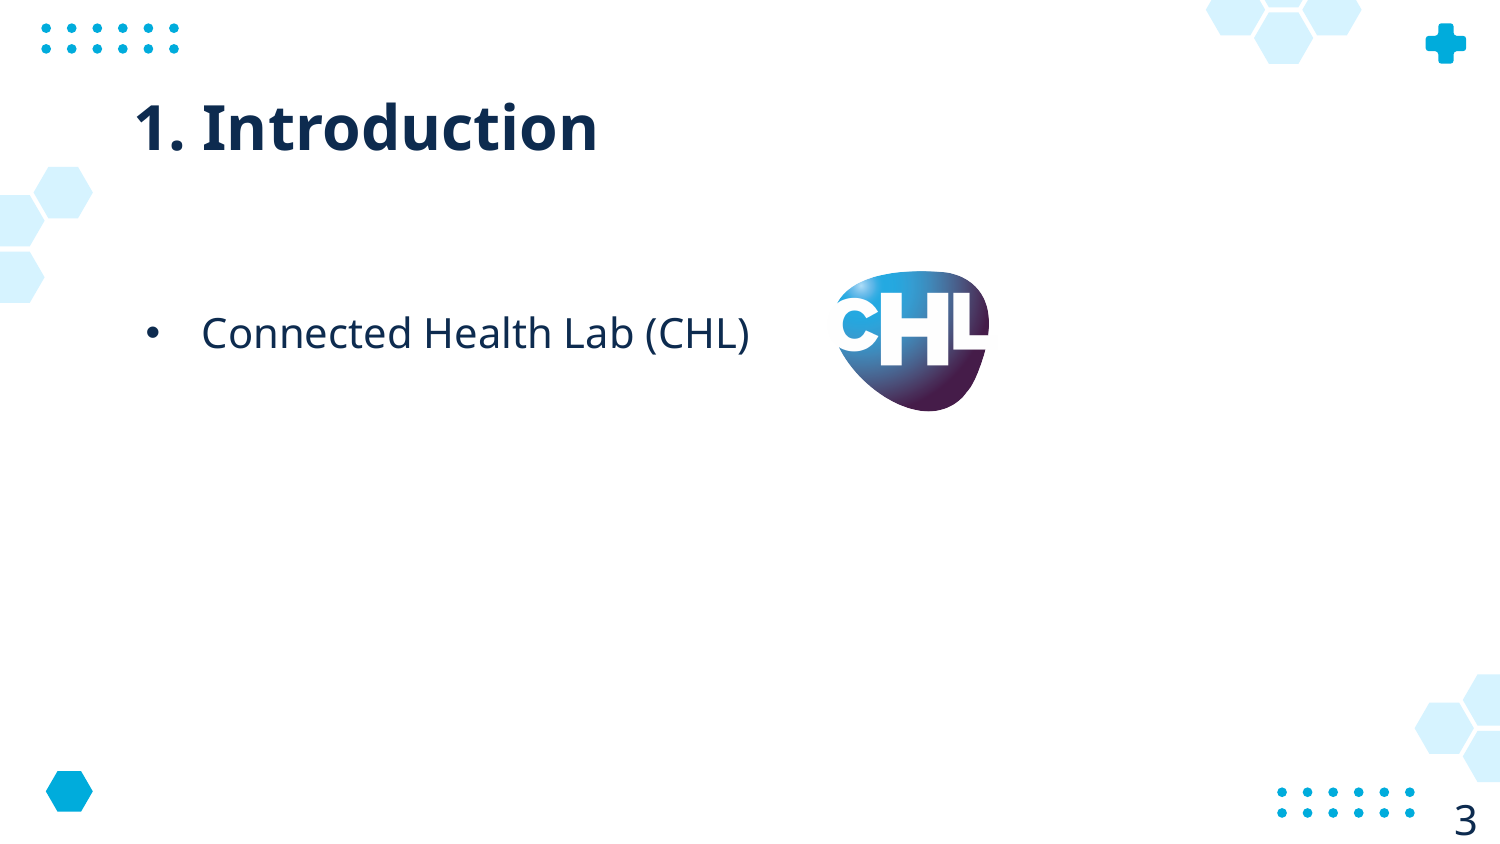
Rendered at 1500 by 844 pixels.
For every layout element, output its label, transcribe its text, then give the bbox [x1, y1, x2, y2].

slide_number 3 [1403, 779, 1494, 844]
title 1. Introduction [118, 72, 1382, 167]
picture [825, 269, 1002, 415]
subtitle Connected Health Lab (CHL) [118, 292, 1382, 780]
